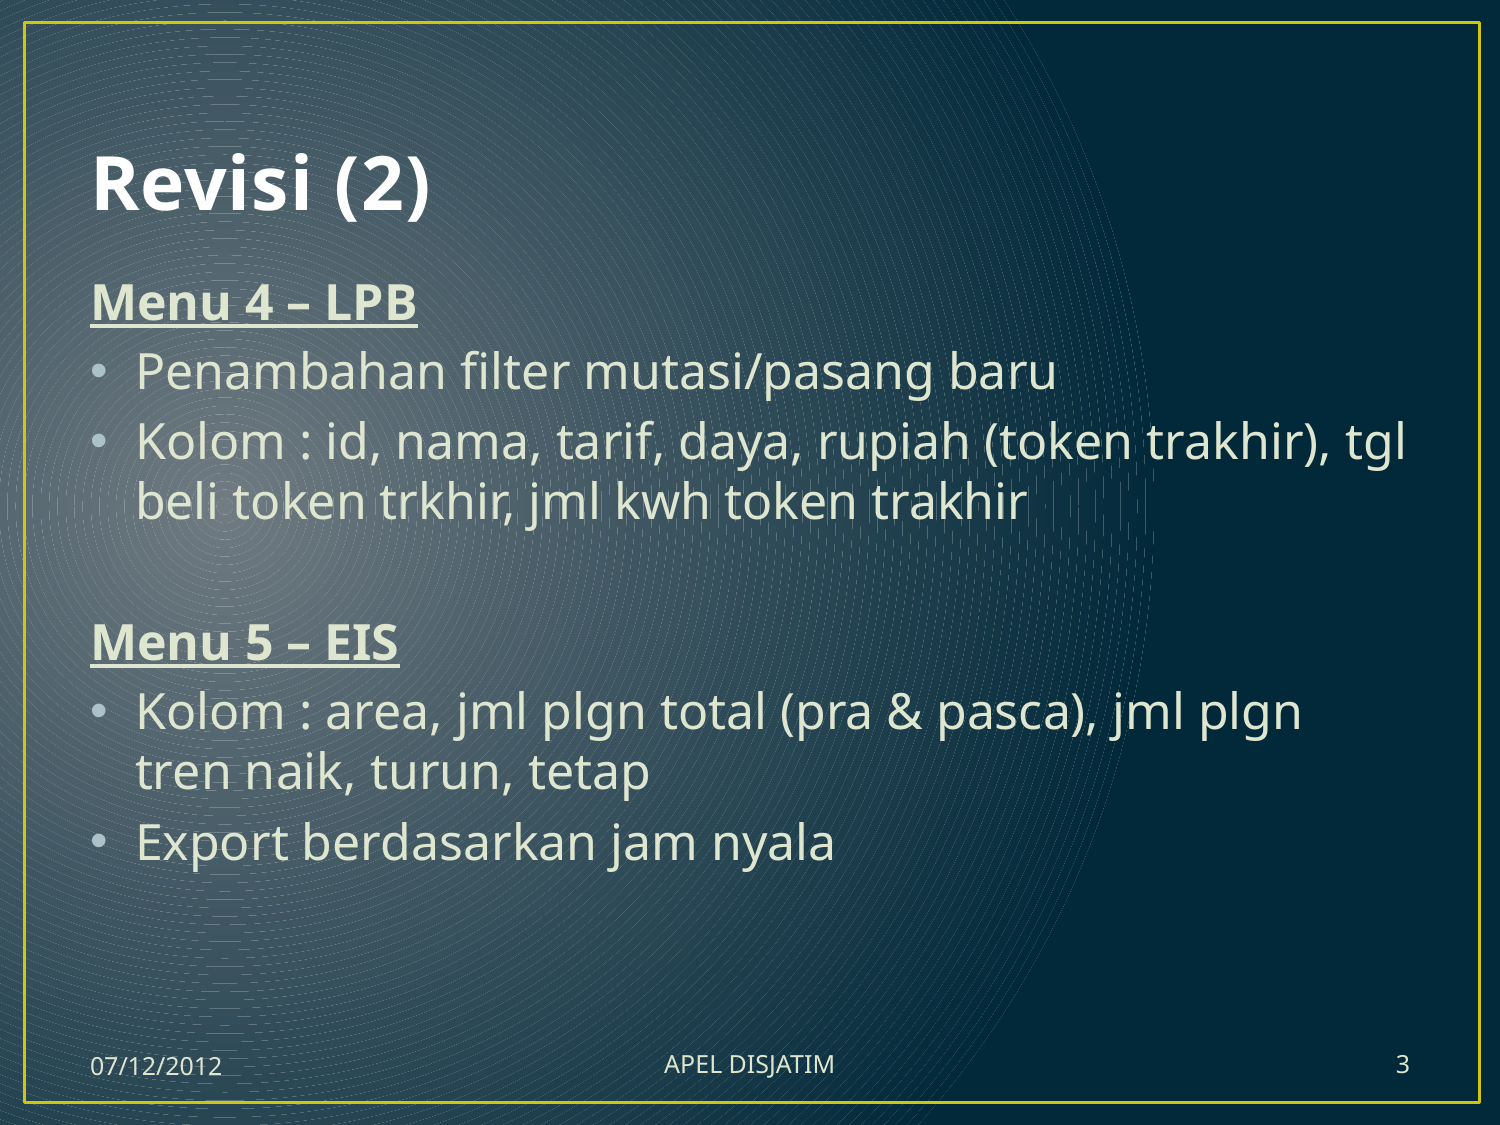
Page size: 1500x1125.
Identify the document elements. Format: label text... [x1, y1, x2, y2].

list Menu 4 – LPB Penambahan filter mutasi/pasang baru Kolom : id, nama, tarif, daya, rupiah (token trakhir), tgl beli token trkhir, jml kwh token trakhir Menu 5 – EIS Kolom : area, jml plgn total (pra & pasca), jml plgn tren naik, turun, tetap Export berdasarkan jam nyala [75, 262, 1425, 1005]
slide_number 3 [1074, 1035, 1425, 1096]
footer APEL DISJATIM [464, 1035, 1036, 1096]
title Revisi (2) [75, 45, 1425, 233]
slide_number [75, 1035, 425, 1096]
